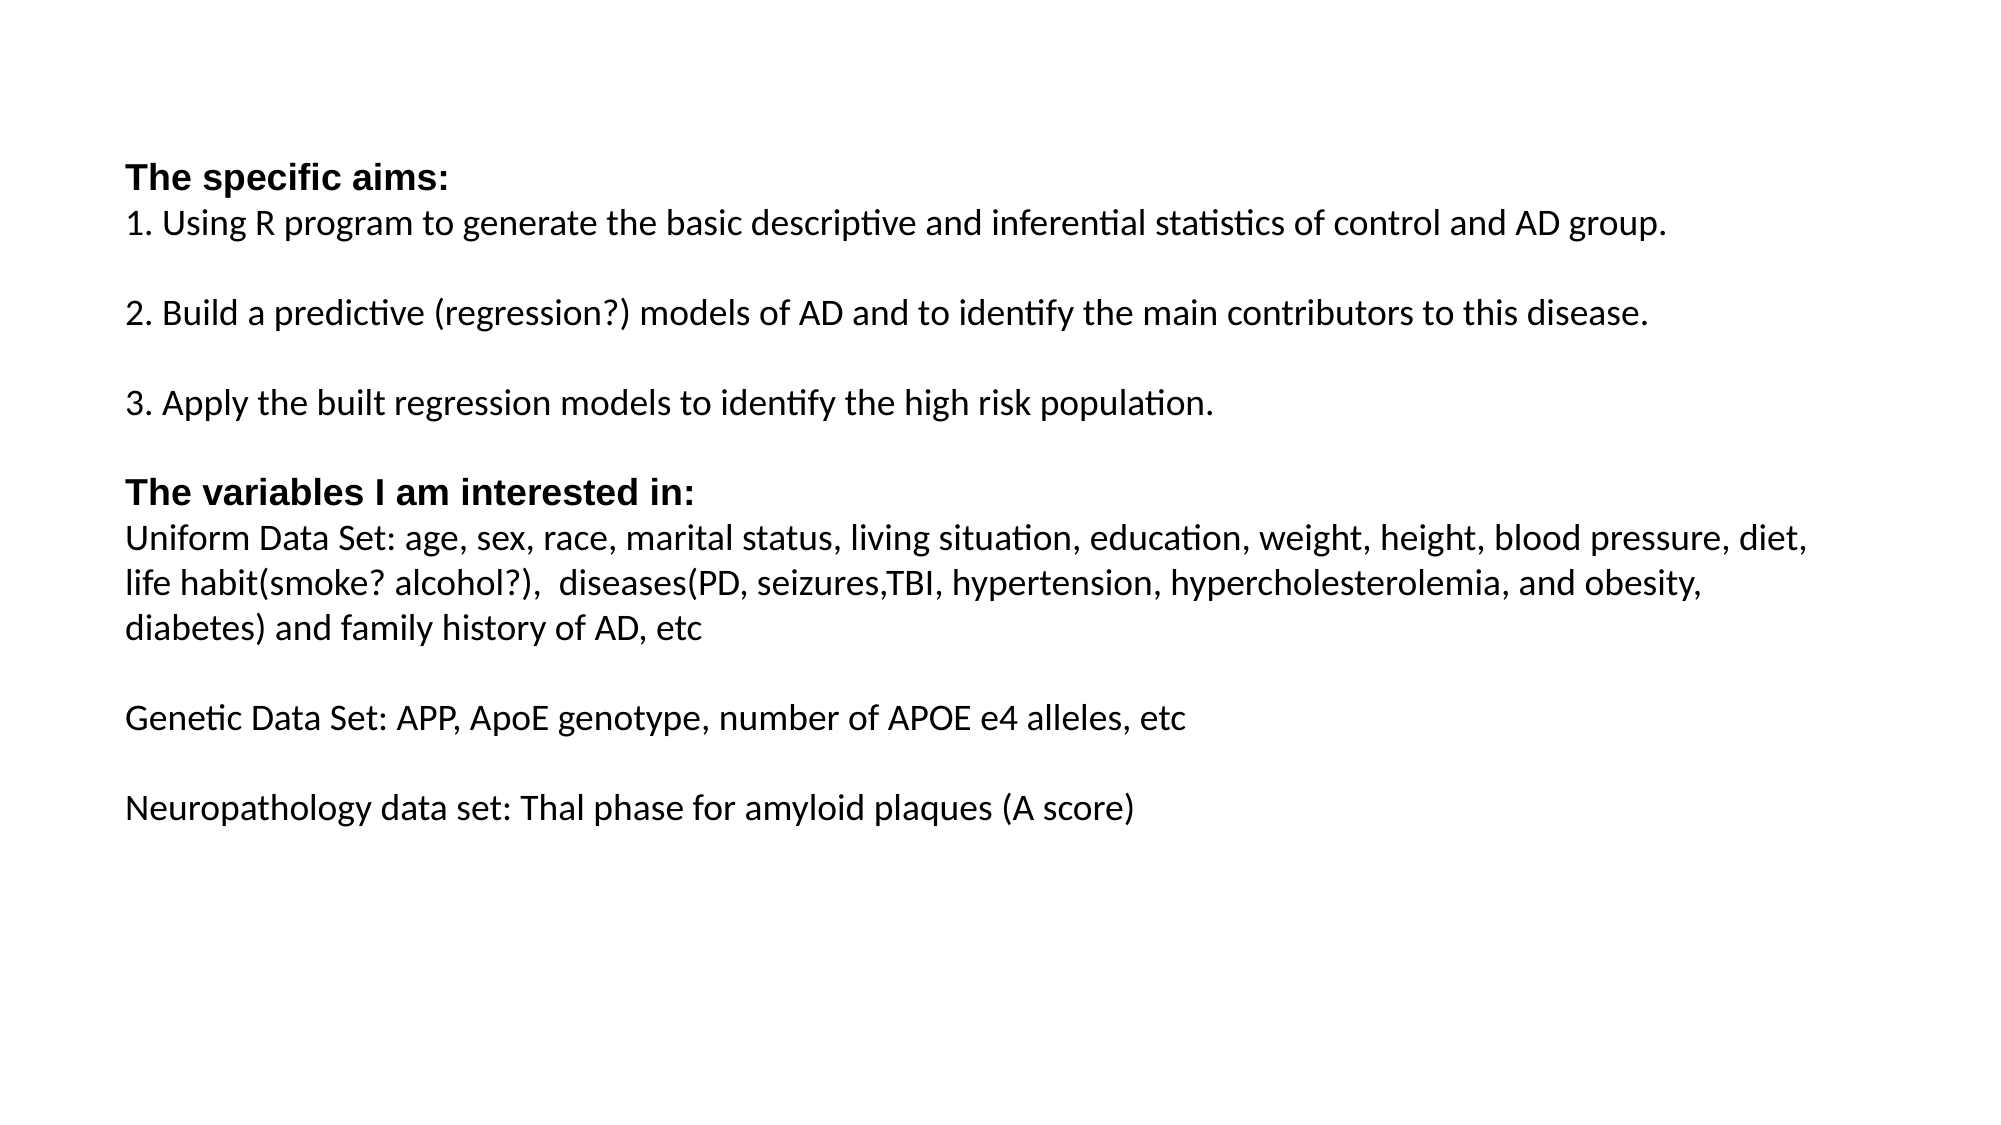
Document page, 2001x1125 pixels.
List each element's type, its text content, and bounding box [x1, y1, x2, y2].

text_box The specific aims: 1. Using R program to generate the basic descriptive and inferential statistics of control and AD group. 2. Build a predictive (regression?) models of AD and to identify the main contributors to this disease. 3. Apply the built regression models to identify the high risk population. The variables I am interested in: Uniform Data Set: age, sex, race, marital status, living situation, education, weight, height, blood pressure, diet, life habit(smoke? alcohol?), diseases(PD, seizures,TBI, hypertension, hypercholesterolemia, and obesity, diabetes) and family history of AD, etc Genetic Data Set: APP, ApoE genotype, number of APOE e4 alleles, etc Neuropathology data set: Thal phase for amyloid plaques (A score) [110, 145, 1865, 836]
